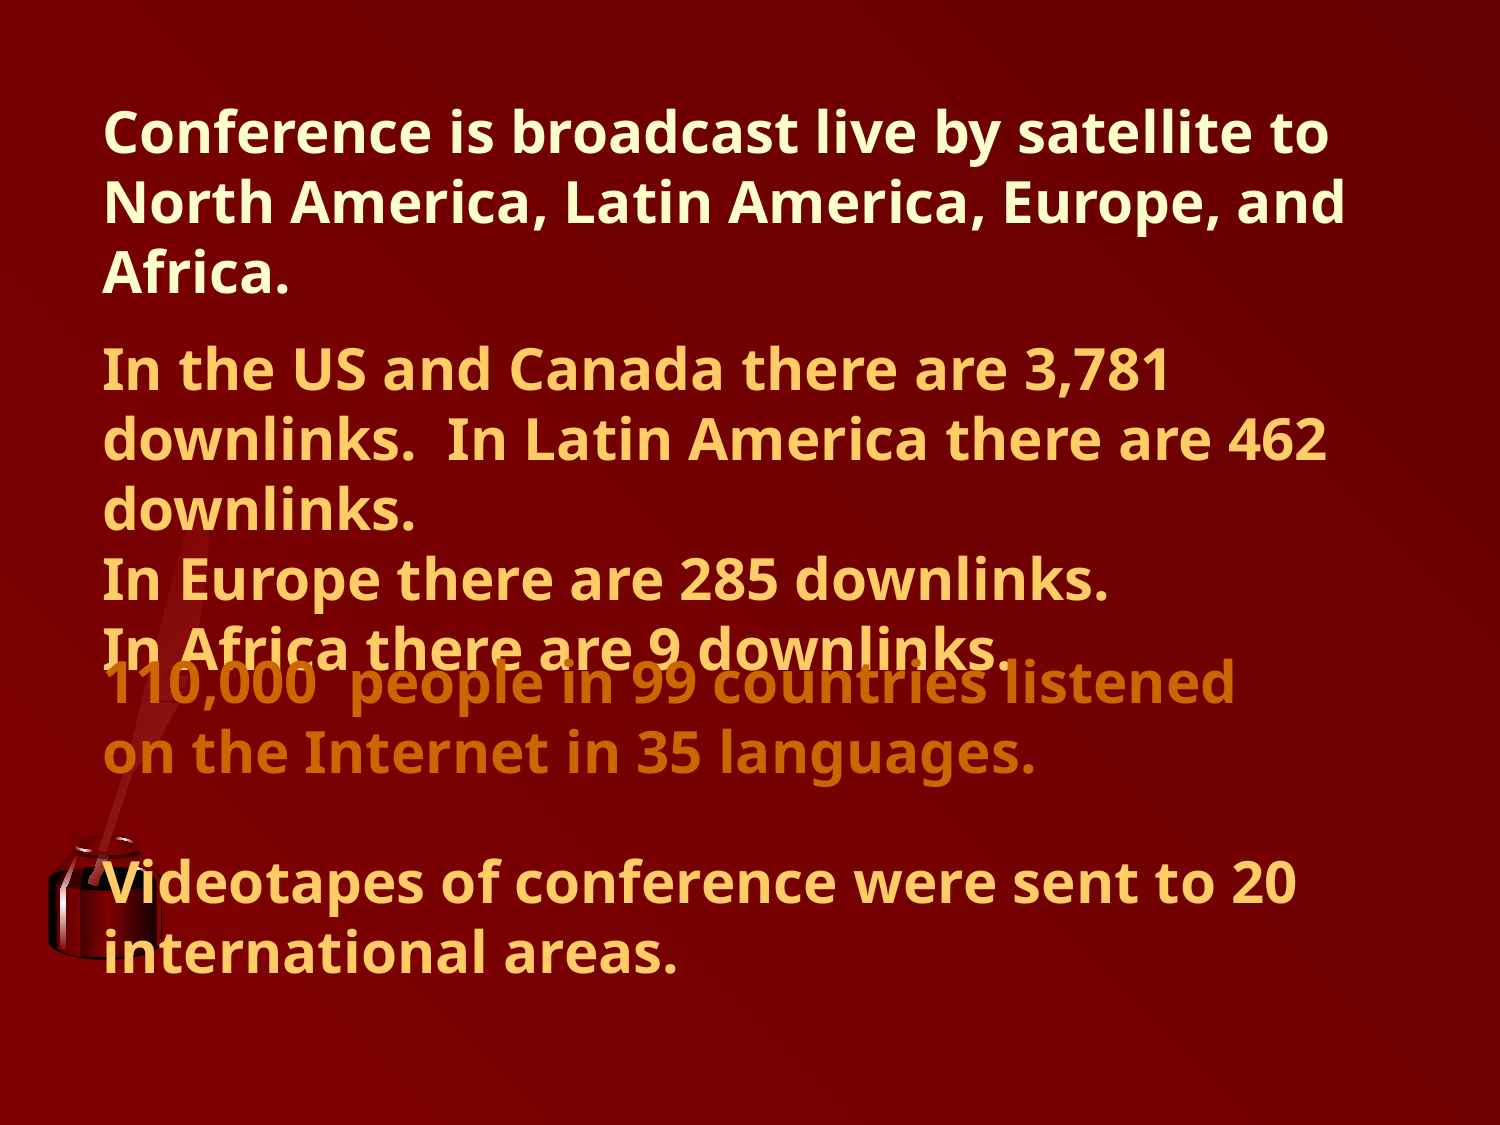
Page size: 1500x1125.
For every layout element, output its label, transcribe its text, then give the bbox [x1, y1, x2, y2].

text_box 110,000 people in 99 countries listened on the Internet in 35 languages. [87, 637, 1300, 793]
text_box Conference is broadcast live by satellite to North America, Latin America, Europe, and Africa. [87, 87, 1400, 313]
text_box In the US and Canada there are 3,781 downlinks. In Latin America there are 462 downlinks. In Europe there are 285 downlinks. In Africa there are 9 downlinks. [87, 324, 1413, 690]
text_box Videotapes of conference were sent to 20 international areas. [87, 837, 1450, 993]
